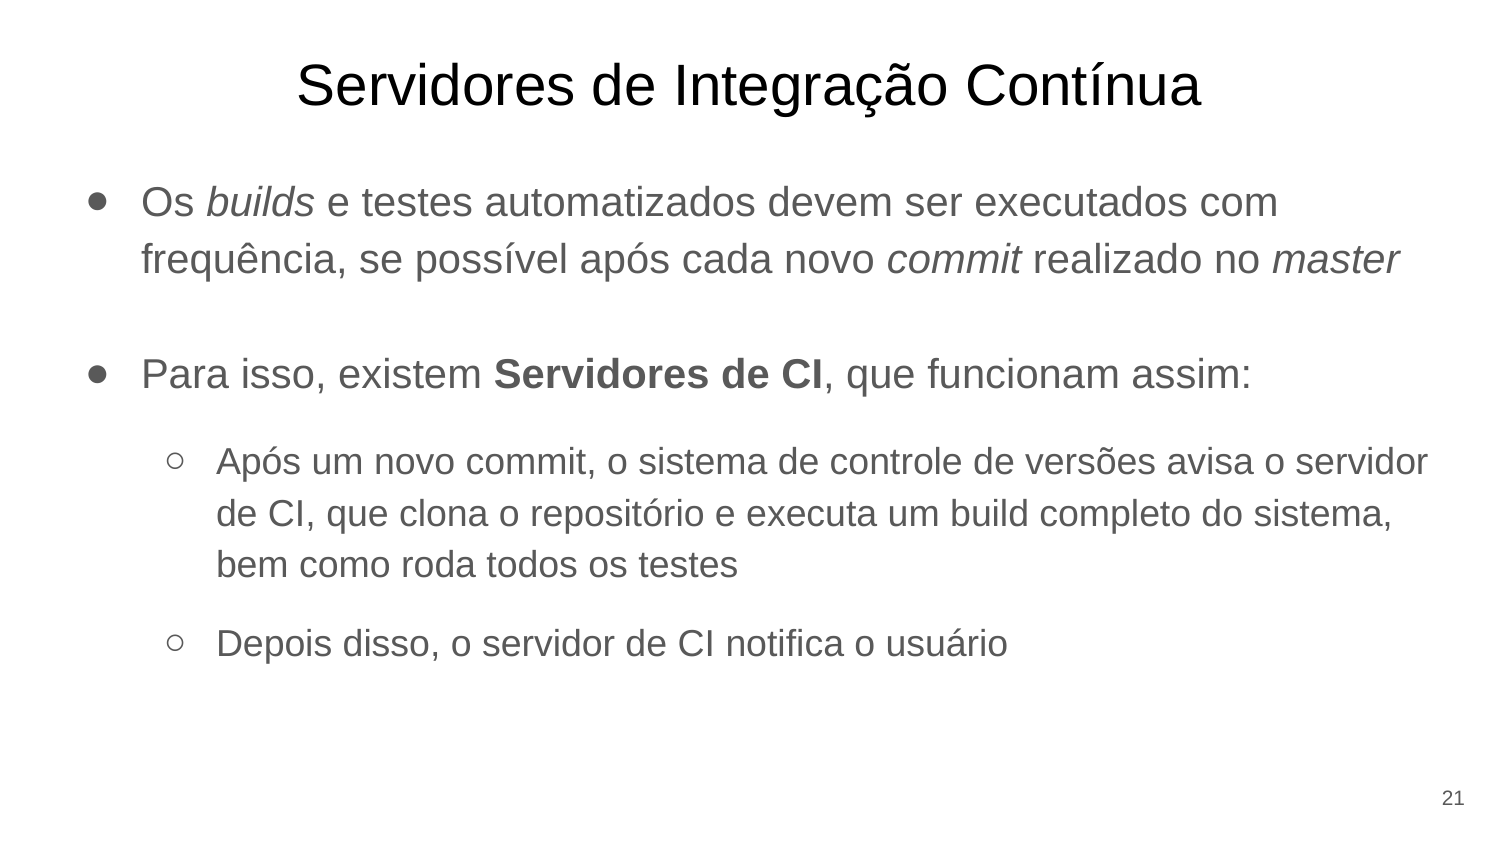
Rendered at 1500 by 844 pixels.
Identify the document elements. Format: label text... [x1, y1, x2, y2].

slide_number 21 [1389, 764, 1480, 830]
list Os builds e testes automatizados devem ser executados com frequência, se possível após cada novo commit realizado no master Para isso, existem Servidores de CI, que funcionam assim: Após um novo commit, o sistema de controle de versões avisa o servidor de CI, que clona o repositório e executa um build completo do sistema, bem como roda todos os testes Depois disso, o servidor de CI notifica o usuário [51, 151, 1449, 748]
title Servidores de Integração Contínua [51, 32, 1449, 127]
